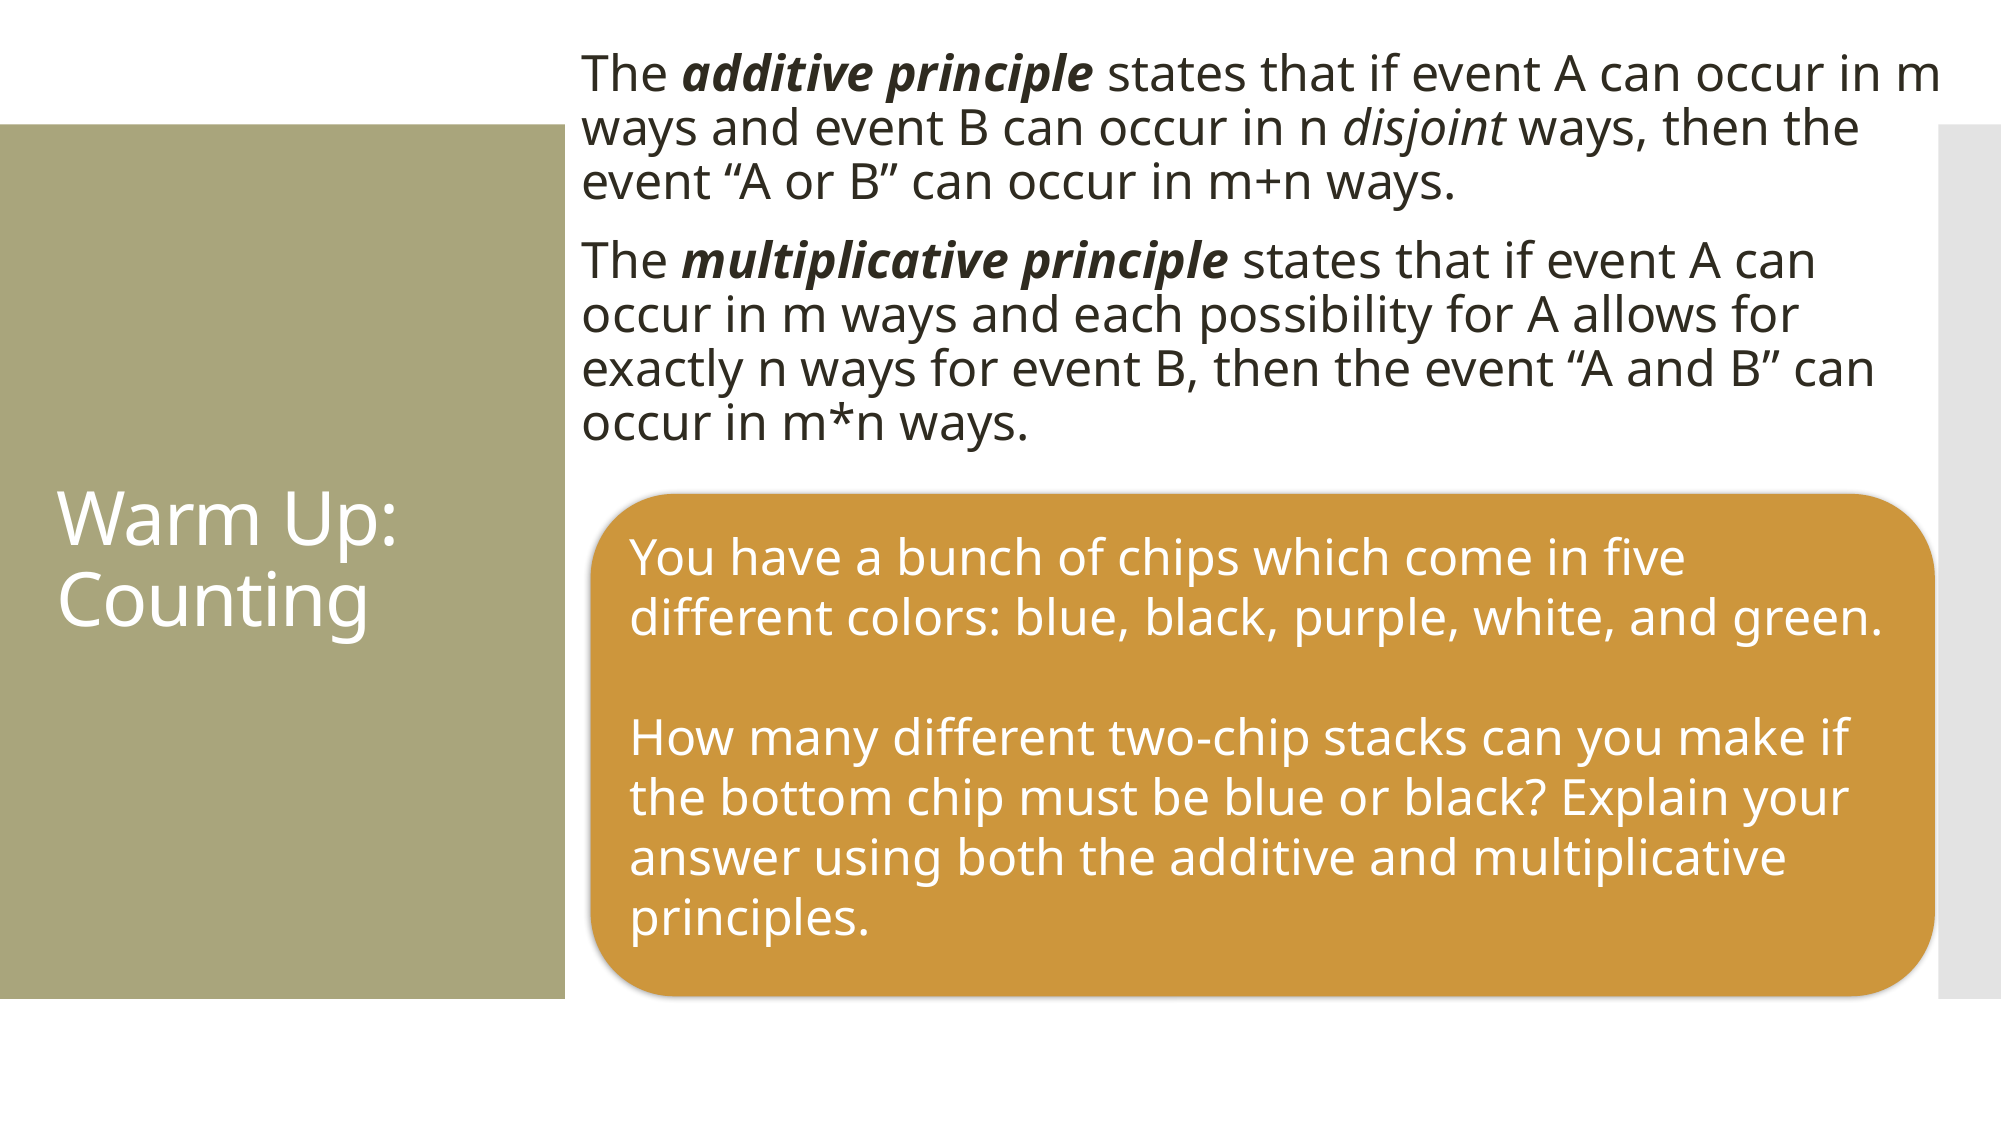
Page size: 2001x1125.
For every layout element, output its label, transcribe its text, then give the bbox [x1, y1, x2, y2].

list The additive principle states that if event A can occur in m ways and event B can occur in n disjoint ways, then the event “A or B” can occur in m+n ways. The multiplicative principle states that if event A can occur in m ways and each possibility for A allows for exactly n ways for event B, then the event “A and B” can occur in m*n ways. [566, 40, 1959, 1125]
title Warm Up: Counting [41, 184, 525, 940]
text_box You have a bunch of chips which come in five different colors: blue, black, purple, white, and green. How many different two-chip stacks can you make if the bottom chip must be blue or black? Explain your answer using both the additive and multiplicative principles. [590, 493, 1935, 997]
